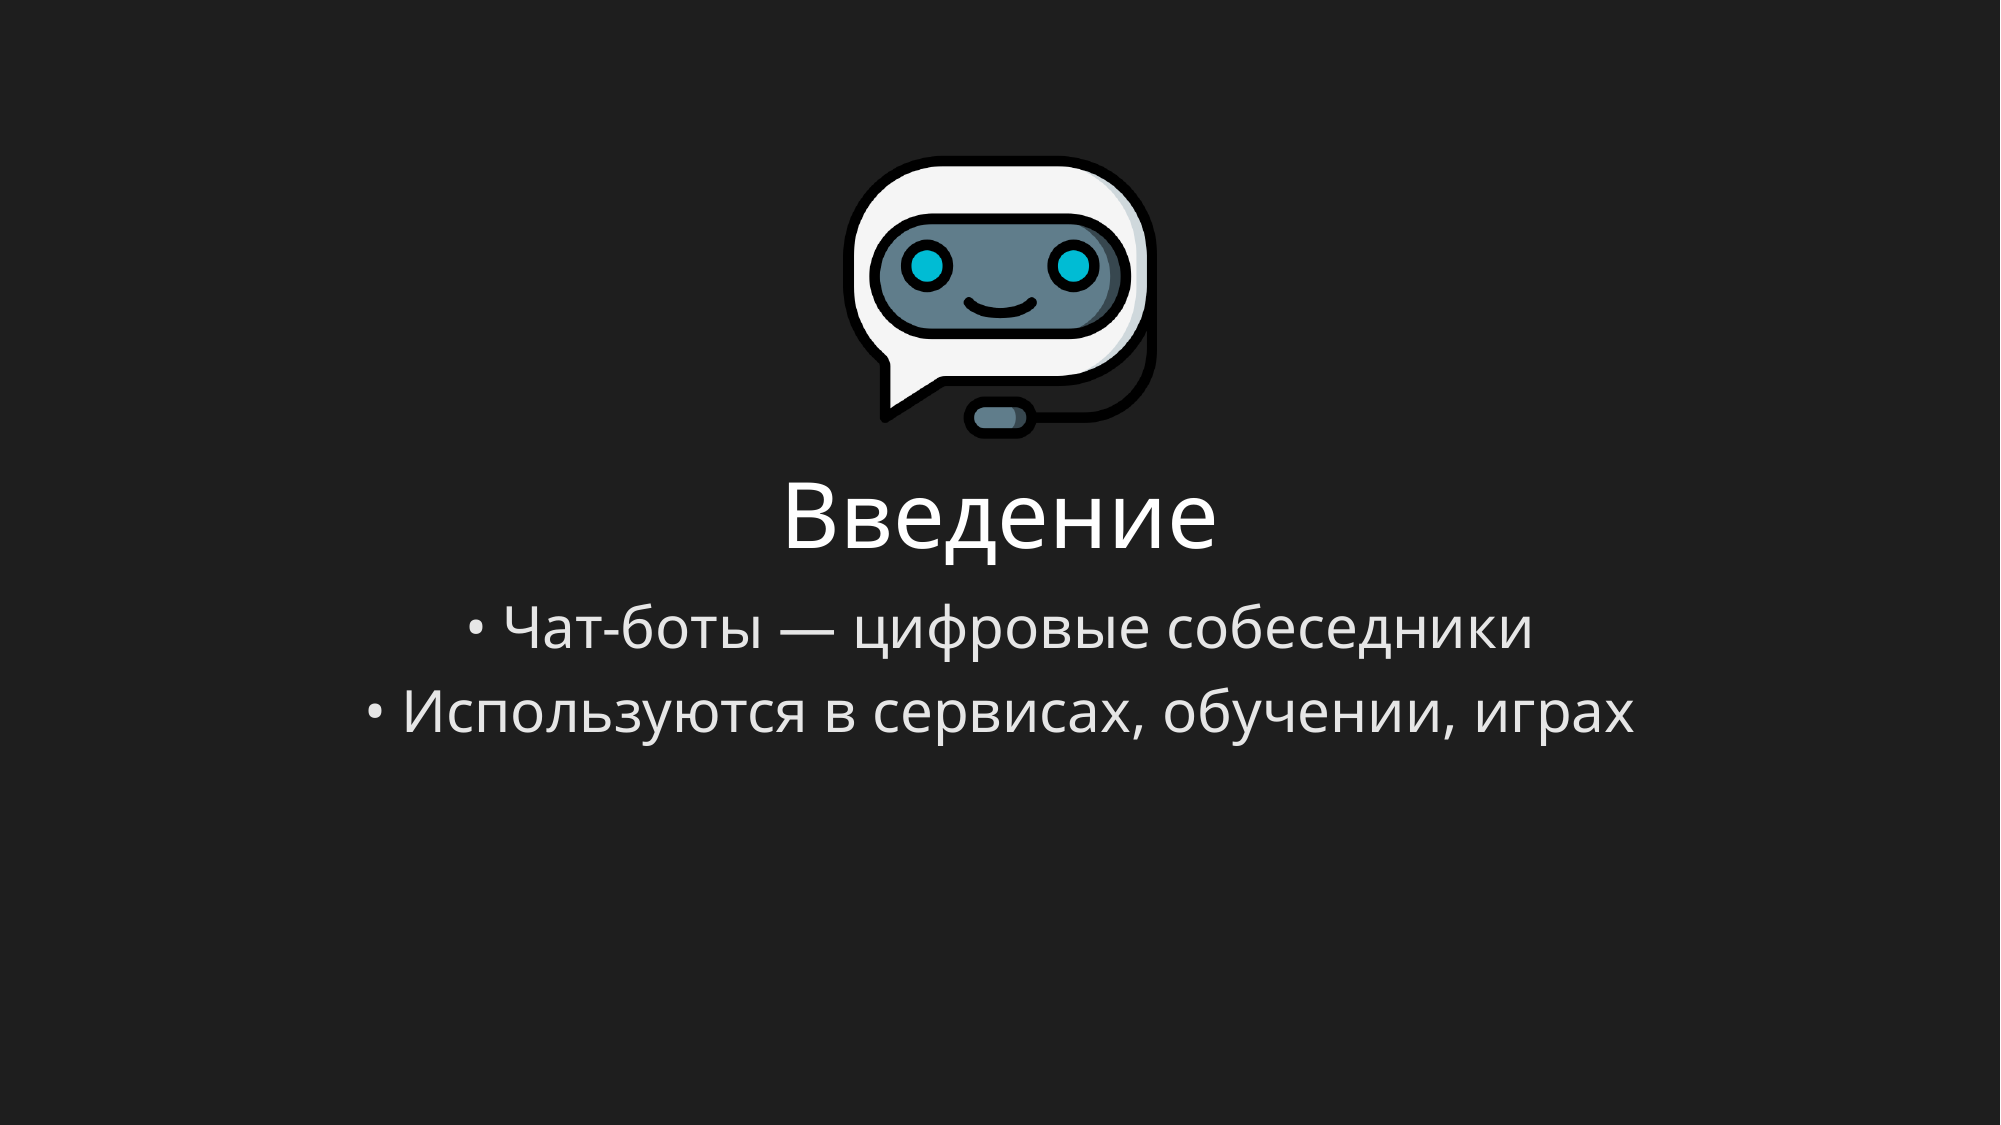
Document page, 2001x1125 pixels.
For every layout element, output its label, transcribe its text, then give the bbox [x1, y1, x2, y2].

subtitle • Чат-боты — цифровые собеседники • Используются в сервисах, обучении, играх [249, 590, 1750, 863]
picture [843, 140, 1157, 454]
title Введение [249, 184, 1750, 576]
